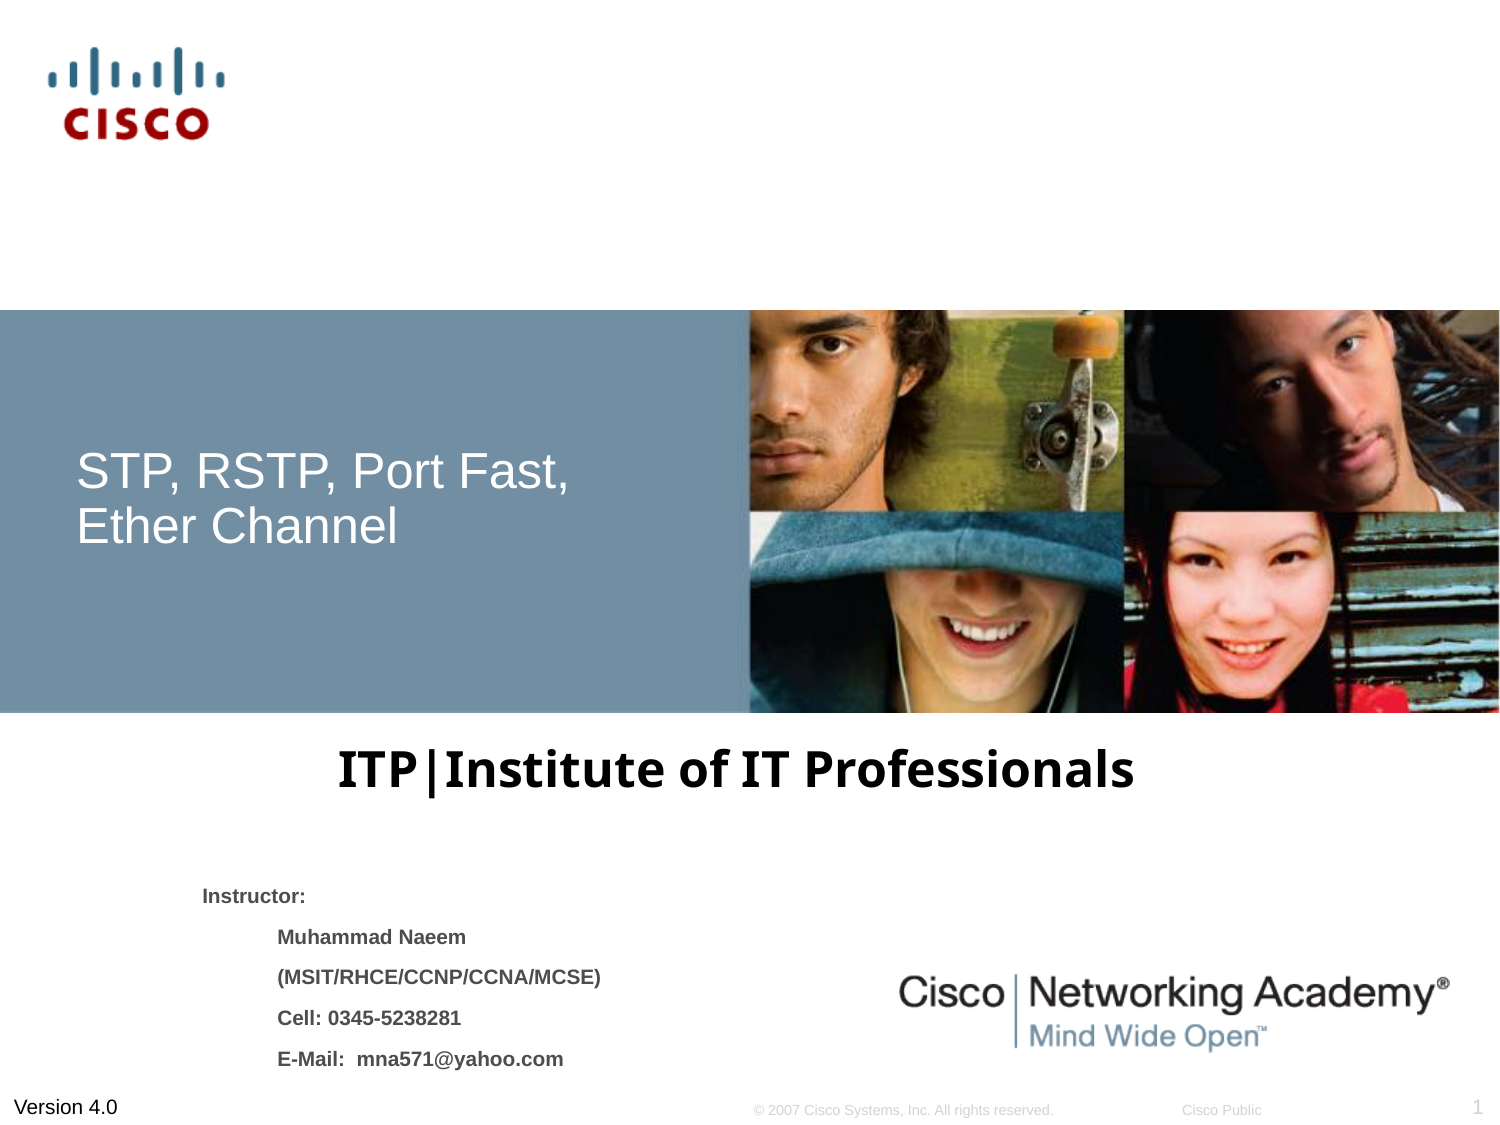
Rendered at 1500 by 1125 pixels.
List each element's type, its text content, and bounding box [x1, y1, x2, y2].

title STP, RSTP, Port Fast, Ether Channel [62, 437, 663, 563]
picture [0, 310, 1500, 713]
picture [40, 19, 233, 168]
text_box Instructor: Muhammad Naeem (MSIT/RHCE/CCNP/CCNA/MCSE) Cell: 0345-5238281 E-Mail: mna571@yahoo.com [187, 874, 696, 1125]
subtitle ITP|Institute of IT Professionals [324, 737, 1338, 826]
picture [899, 974, 1450, 1053]
